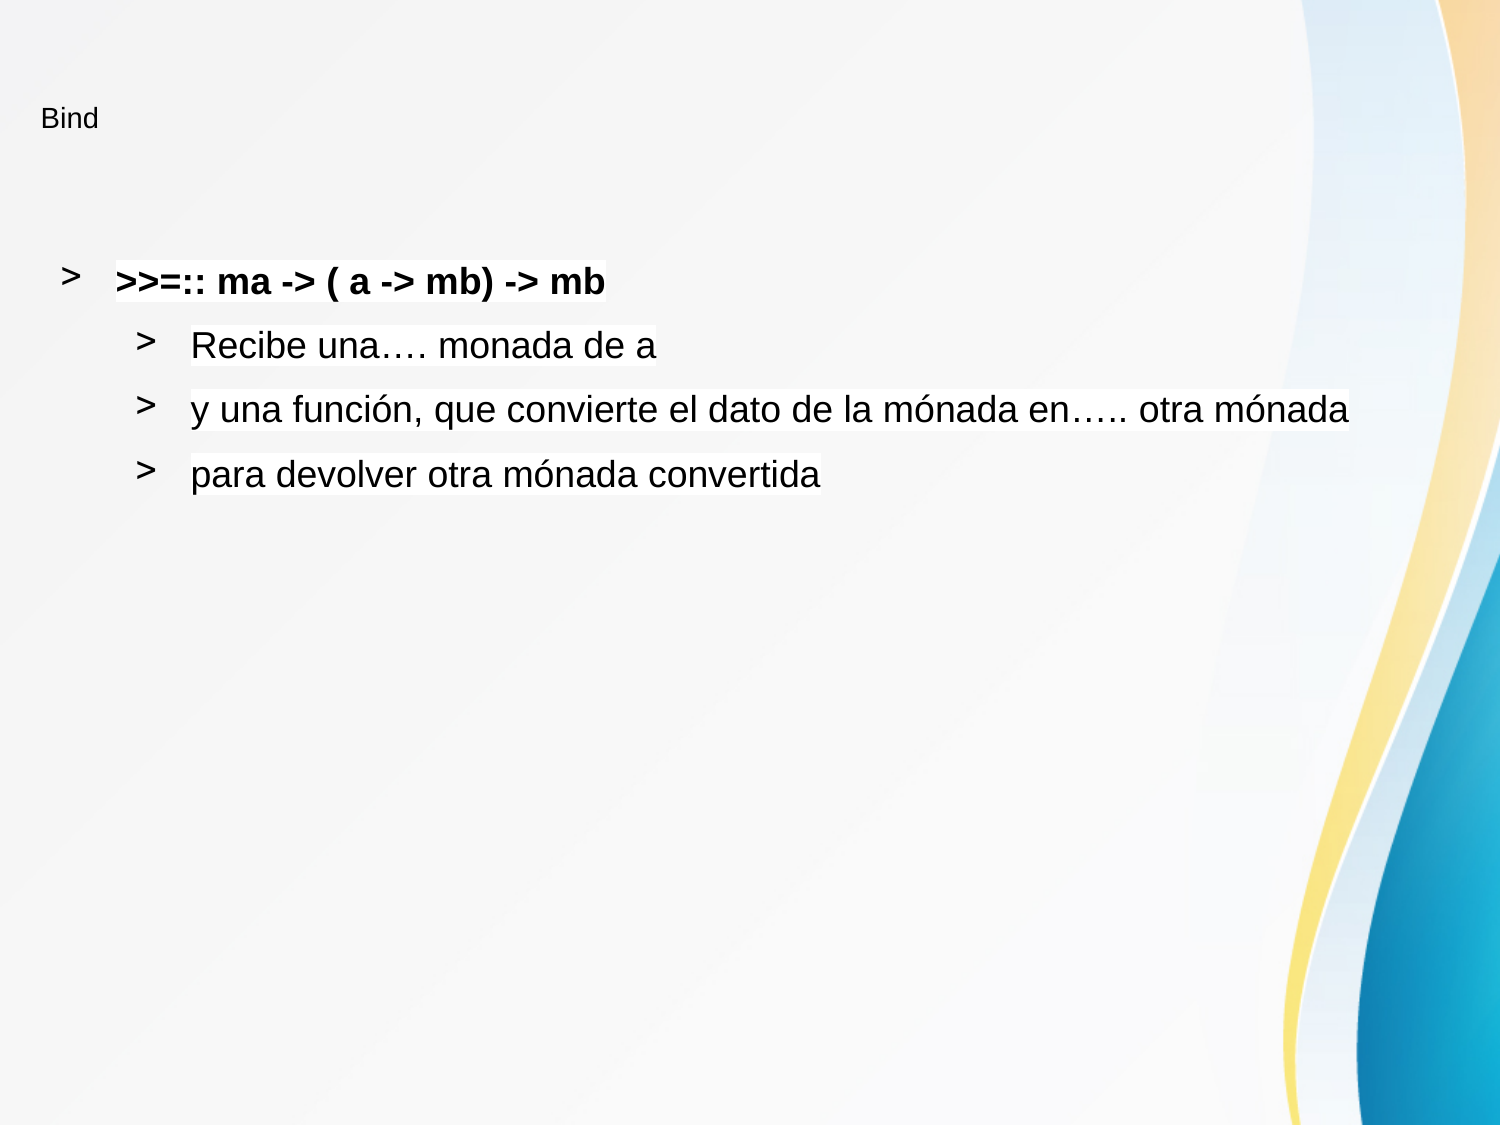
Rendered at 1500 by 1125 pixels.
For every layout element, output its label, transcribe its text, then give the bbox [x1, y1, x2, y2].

text_box Bind [29, 94, 1471, 153]
picture [0, 0, 1500, 1125]
text_box >>=:: ma -> ( a -> mb) -> mb Recibe una…. monada de a y una función, que convierte el dato de la mónada en….. otra mónada para devolver otra mónada convertida [29, 231, 1471, 905]
